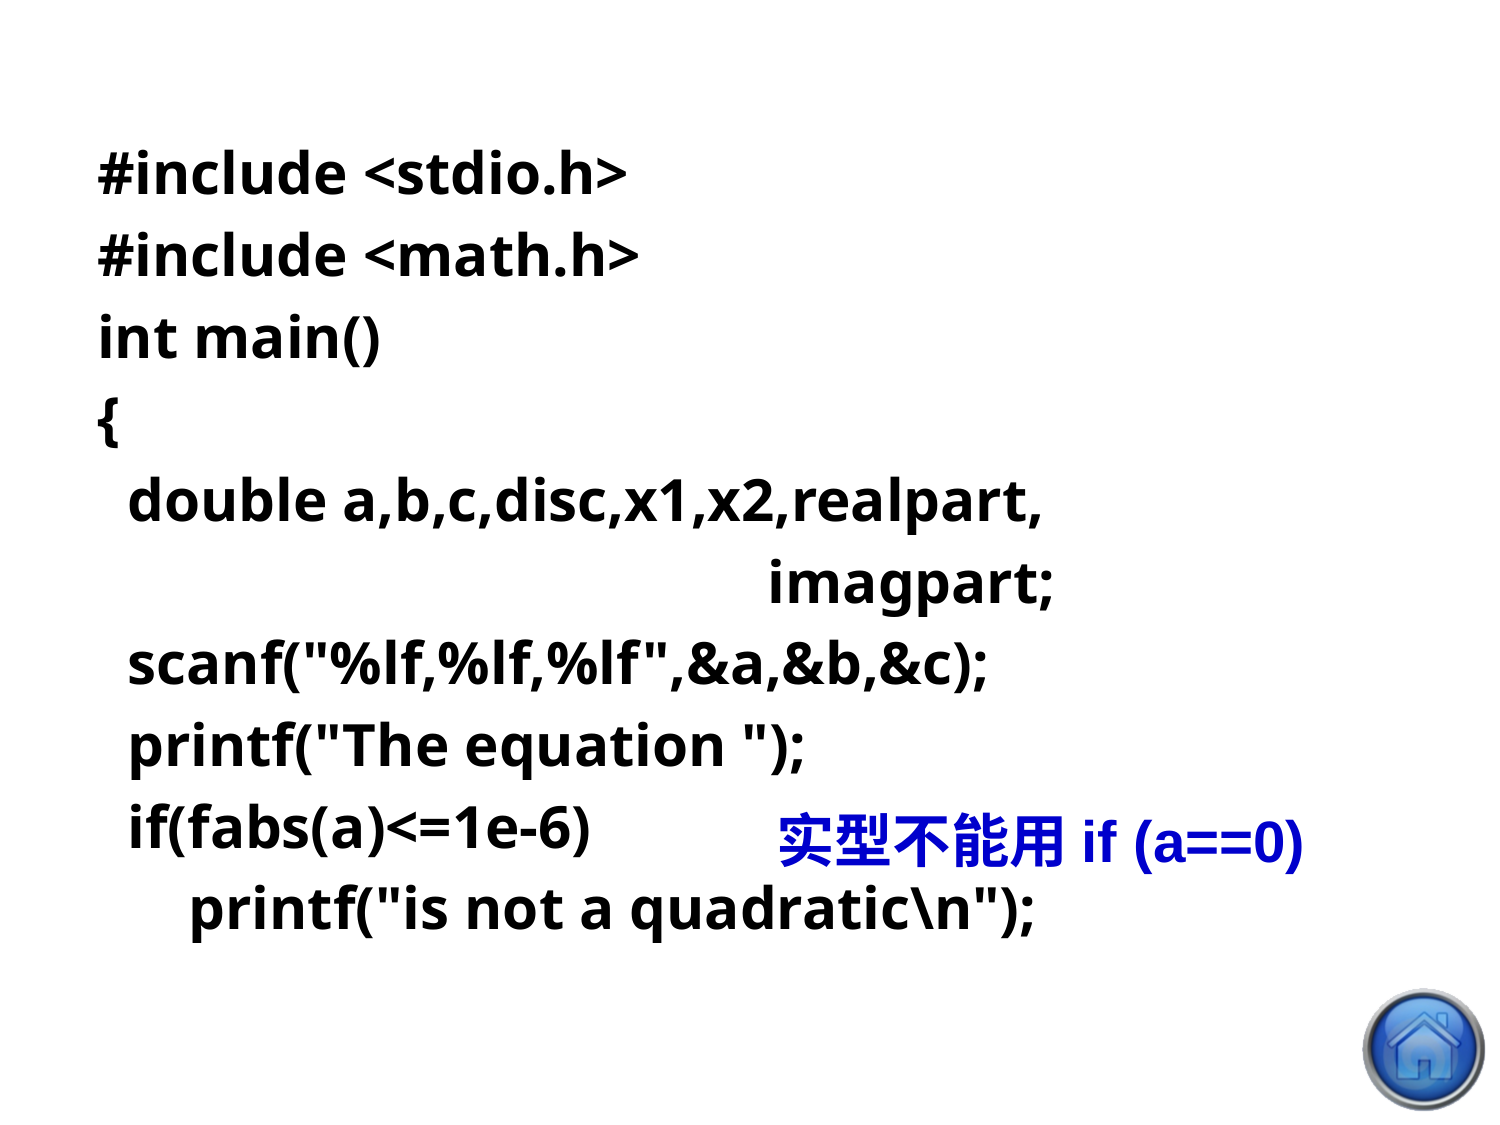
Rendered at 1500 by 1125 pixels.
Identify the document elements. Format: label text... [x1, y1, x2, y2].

list #include <stdio.h> #include <math.h> int main() { double a,b,c,disc,x1,x2,realpart, imagpart; scanf("%lf,%lf,%lf",&a,&b,&c); printf("The equation "); if(fabs(a)<=1e-6) printf("is not a quadratic\n"); [81, 128, 1442, 1020]
text_box 实型不能用if (a==0) [761, 796, 1395, 882]
picture [1347, 973, 1500, 1125]
